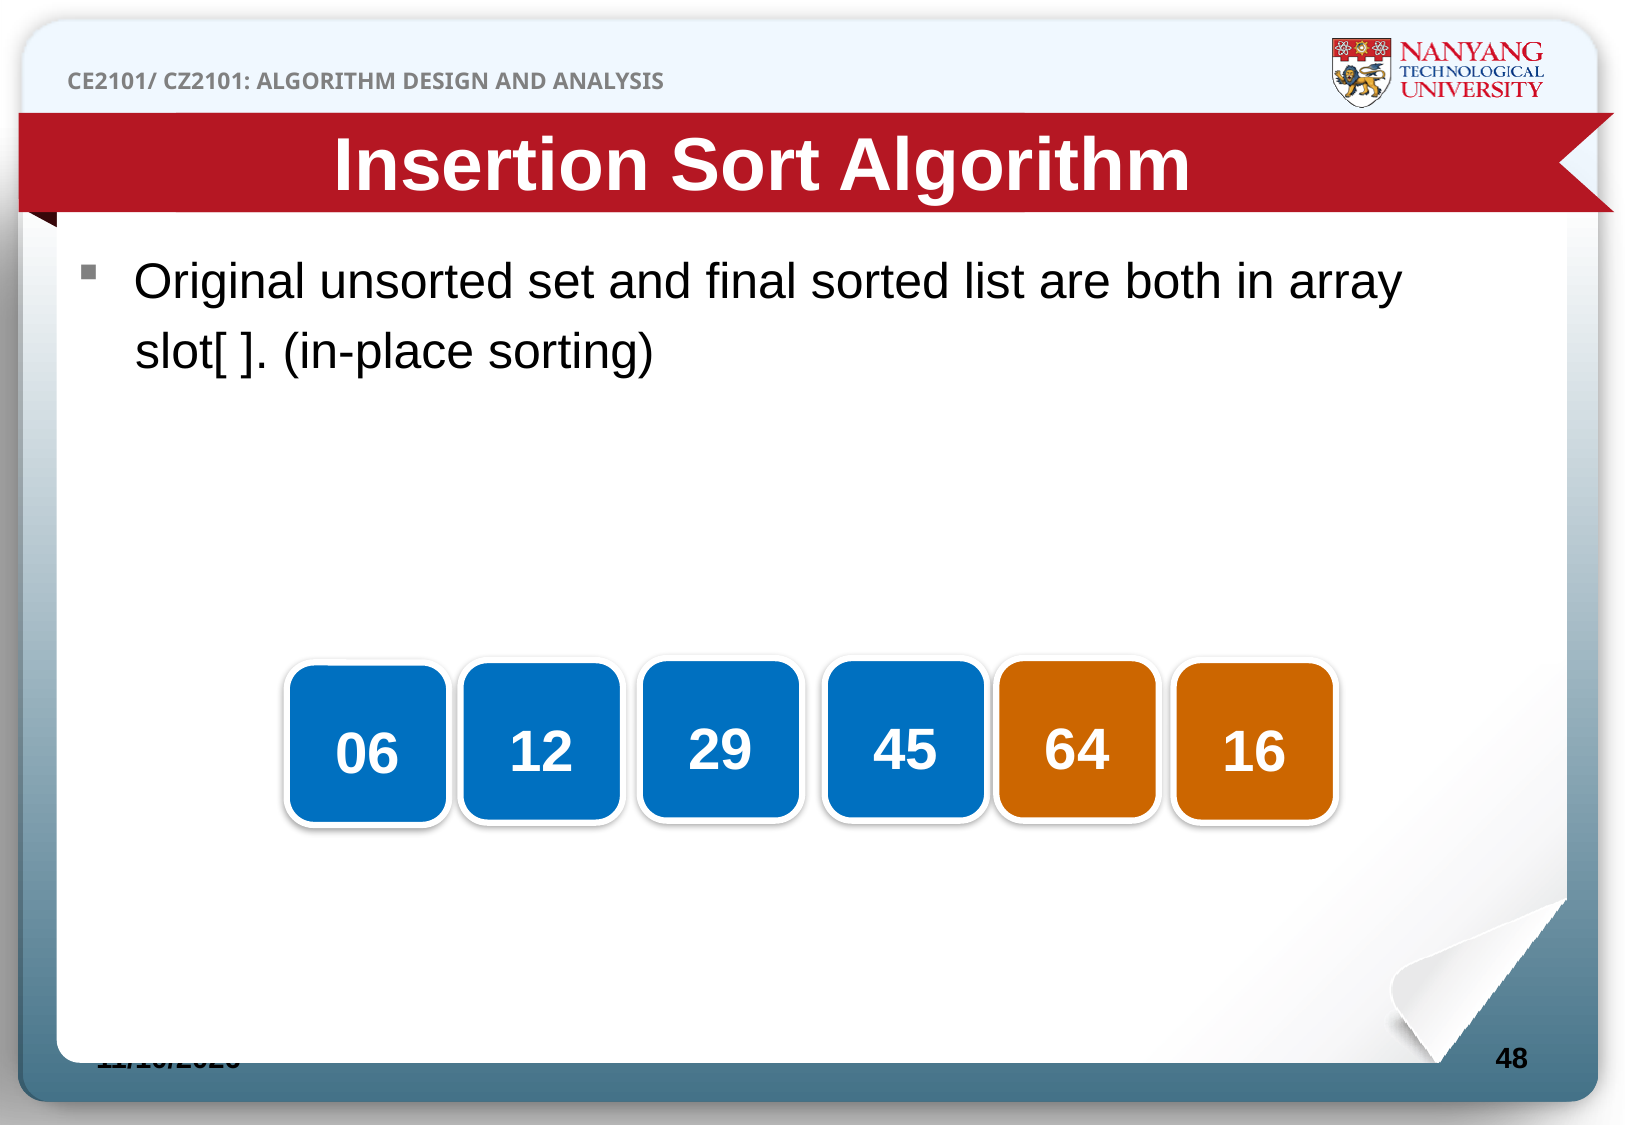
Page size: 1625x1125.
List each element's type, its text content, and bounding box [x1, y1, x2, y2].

list Original unsorted set and final sorted list are both in array slot[ ]. (in-place sorting) [62, 241, 1563, 896]
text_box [286, 657, 1337, 826]
picture [0, 0, 1625, 1125]
list Insertion Sort Algorithm [60, 119, 1467, 201]
